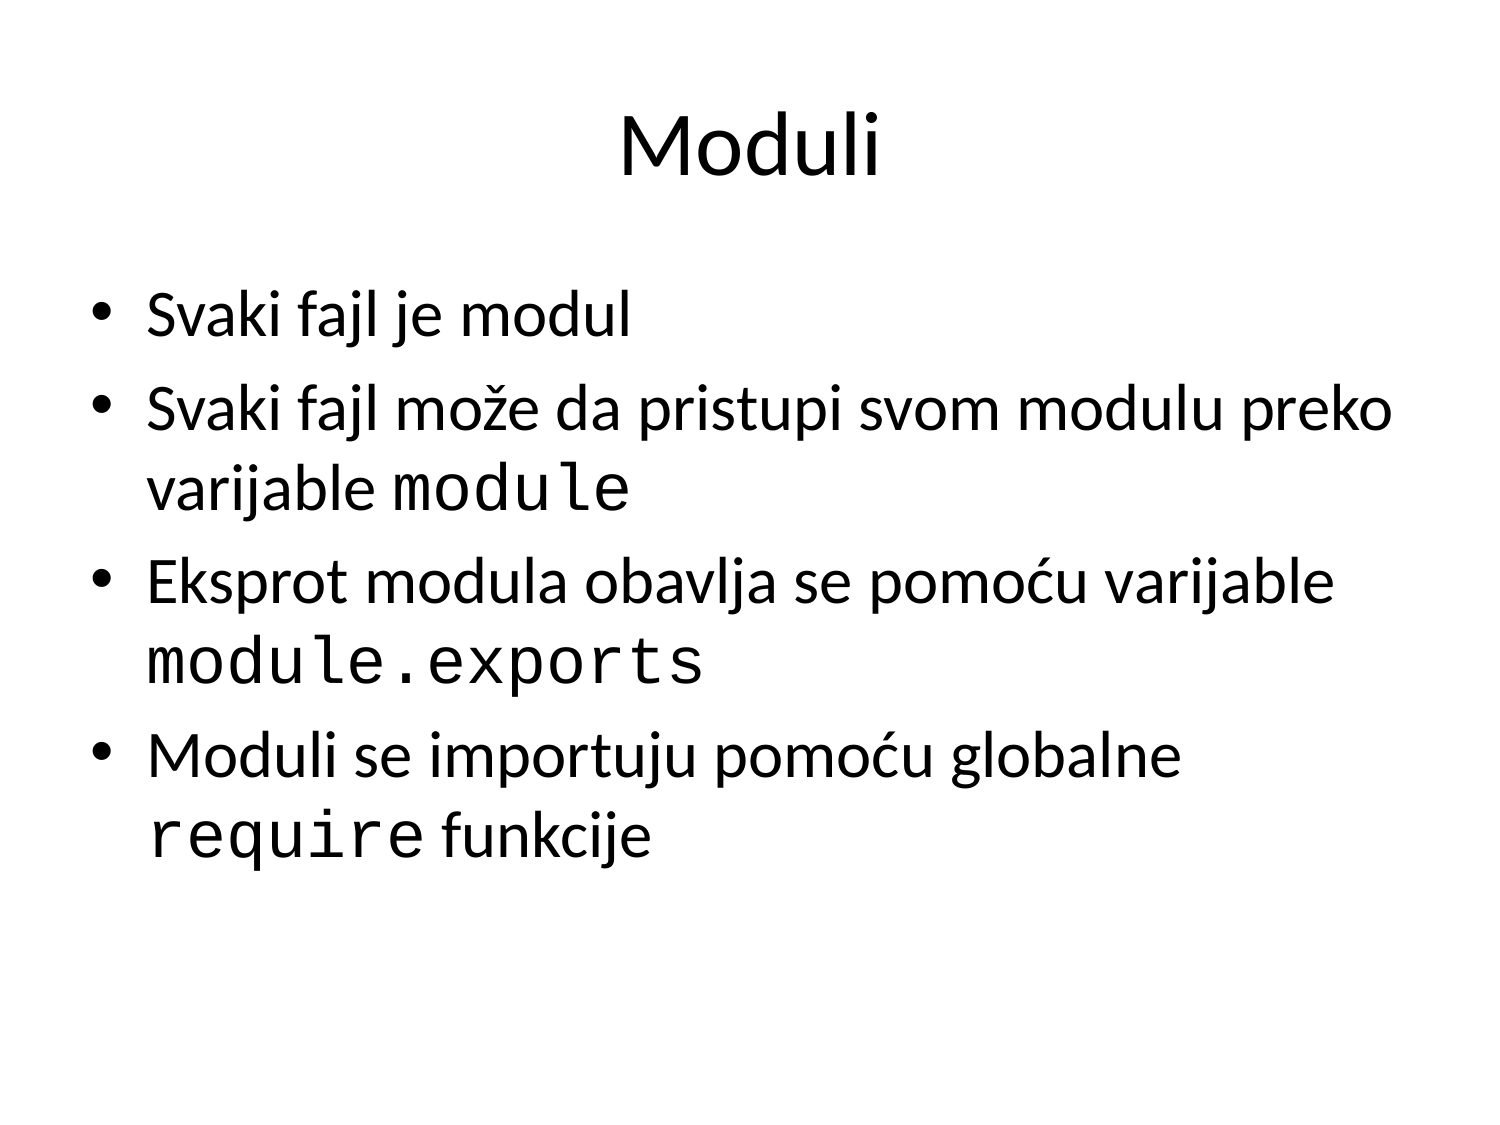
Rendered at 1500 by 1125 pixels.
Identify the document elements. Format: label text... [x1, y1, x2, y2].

title Moduli [75, 45, 1425, 233]
list Svaki fajl je modul Svaki fajl može da pristupi svom modulu preko varijable module Eksprot modula obavlja se pomoću varijable module.exports Moduli se importuju pomoću globalne require funkcije [75, 262, 1425, 1005]
